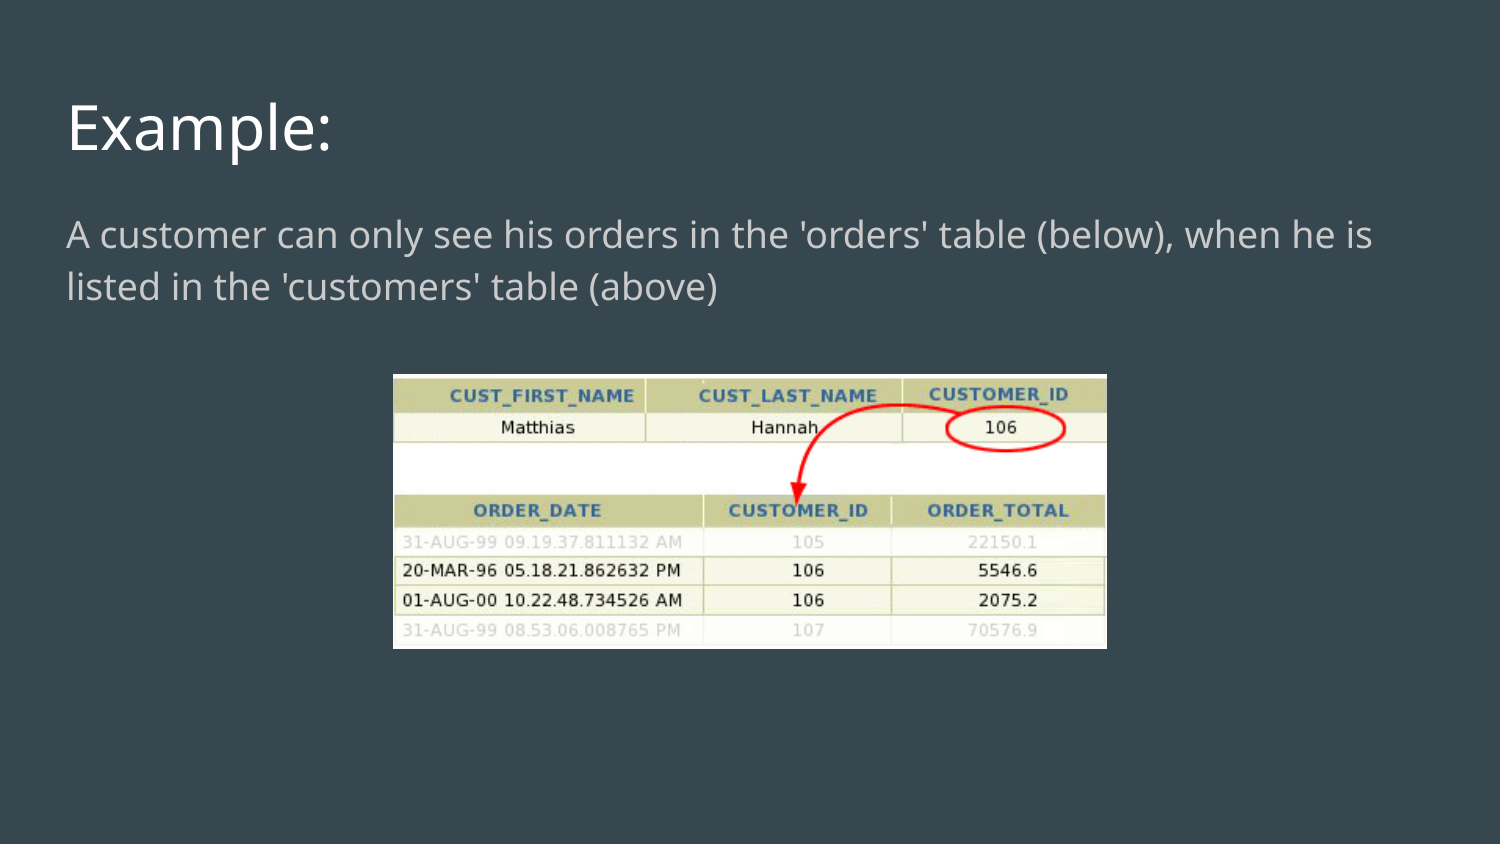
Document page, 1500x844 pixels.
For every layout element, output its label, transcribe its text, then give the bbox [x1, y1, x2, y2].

picture [393, 374, 1107, 649]
title Example: [51, 72, 1449, 167]
list A customer can only see his orders in the 'orders' table (below), when he is listed in the 'customers' table (above) [51, 189, 1449, 750]
